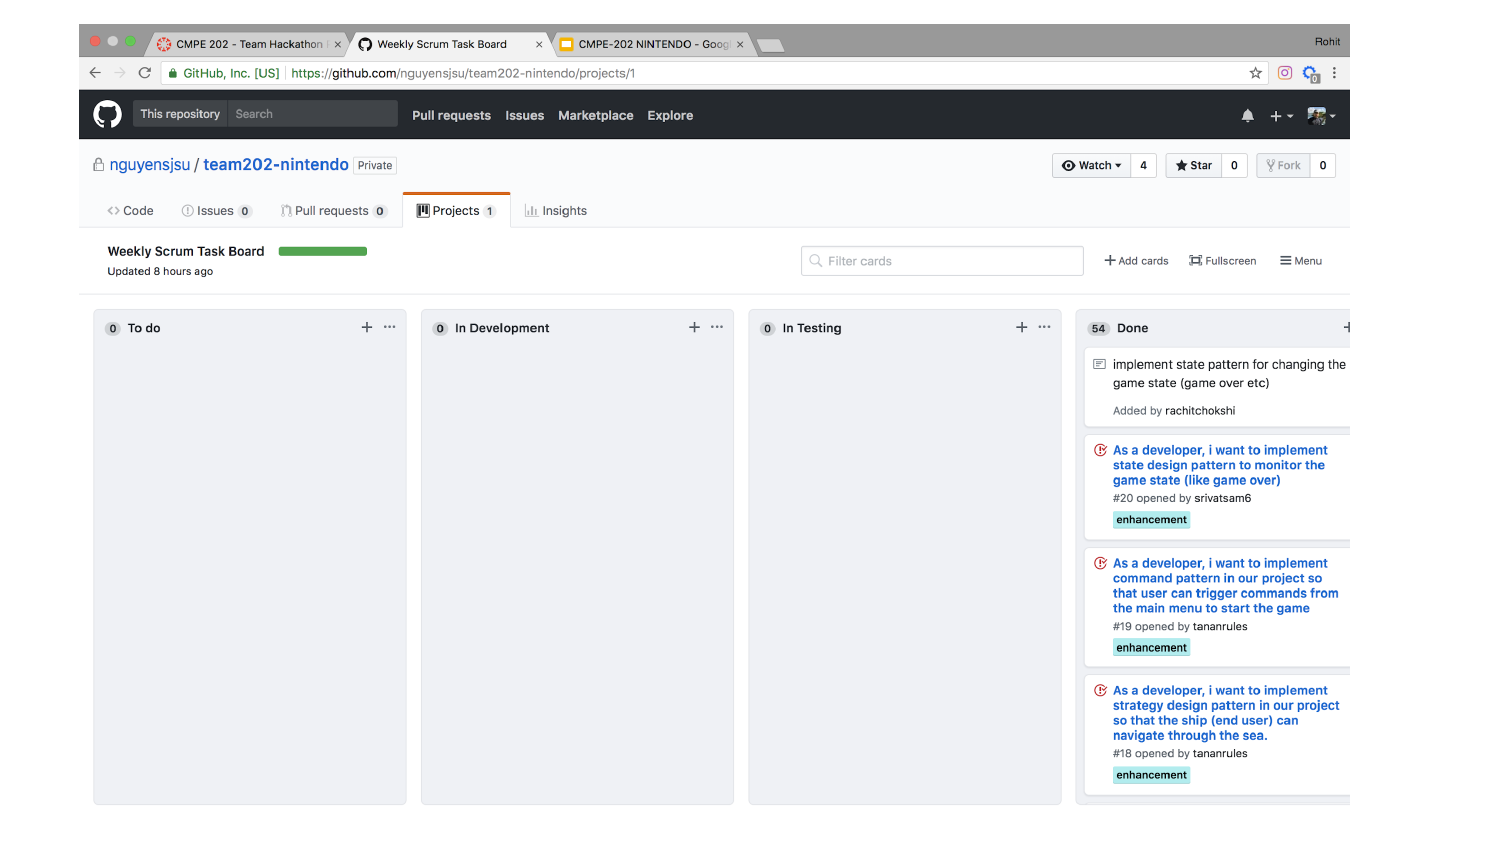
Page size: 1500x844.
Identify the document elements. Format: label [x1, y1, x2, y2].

picture [79, 24, 1350, 819]
